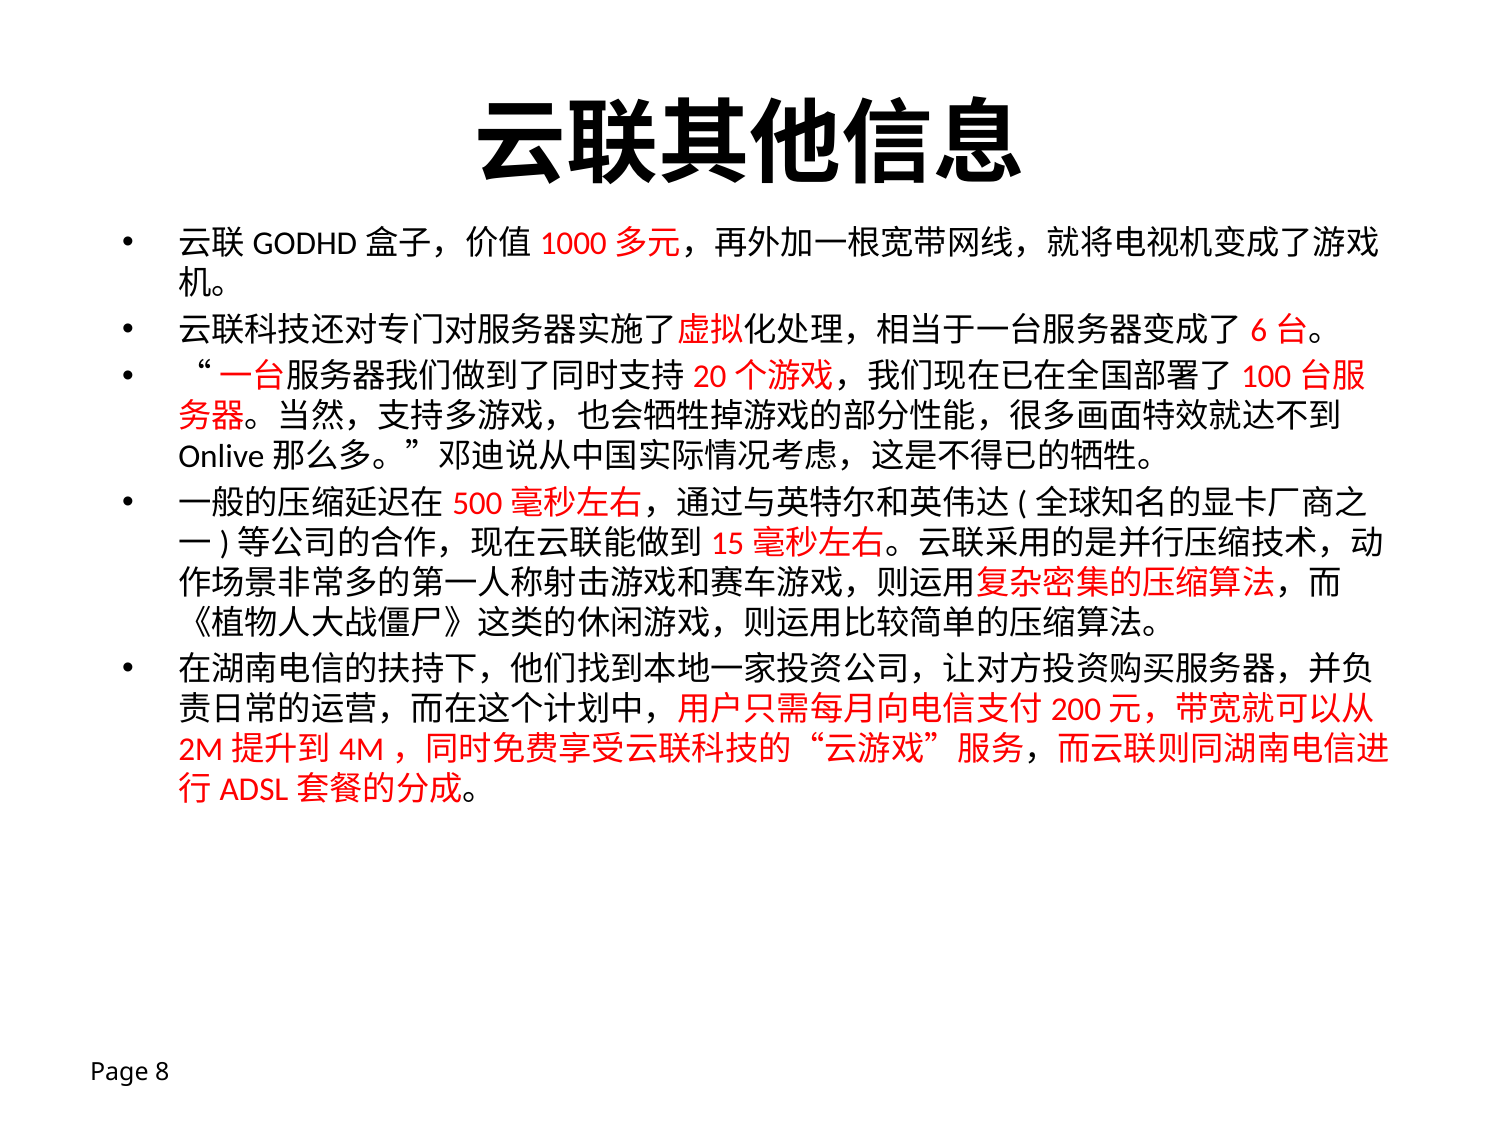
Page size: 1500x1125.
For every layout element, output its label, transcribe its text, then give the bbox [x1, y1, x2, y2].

title 云联其他信息 [75, 45, 1425, 233]
slide_number Page 8 [75, 1042, 425, 1103]
list 云联GODHD盒子，价值1000多元，再外加一根宽带网线，就将电视机变成了游戏机。 云联科技还对专门对服务器实施了虚拟化处理，相当于一台服务器变成了6台。 “一台服务器我们做到了同时支持20个游戏，我们现在已在全国部署了100台服务器。当然，支持多游戏，也会牺牲掉游戏的部分性能，很多画面特效就达不到Onlive那么多。”邓迪说从中国实际情况考虑，这是不得已的牺牲。 一般的压缩延迟在500毫秒左右，通过与英特尔和英伟达(全球知名的显卡厂商之一)等公司的合作，现在云联能做到15毫秒左右。云联采用的是并行压缩技术，动作场景非常多的第一人称射击游戏和赛车游戏，则运用复杂密集的压缩算法，而《植物人大战僵尸》这类的休闲游戏，则运用比较简单的压缩算法。 在湖南电信的扶持下，他们找到本地一家投资公司，让对方投资购买服务器，并负责日常的运营，而在这个计划中，用户只需每月向电信支付200元，带宽就可以从2M提升到4M，同时免费享受云联科技的“云游戏”服务，而云联则同湖南电信进行ADSL套餐的分成。 [107, 214, 1408, 1018]
